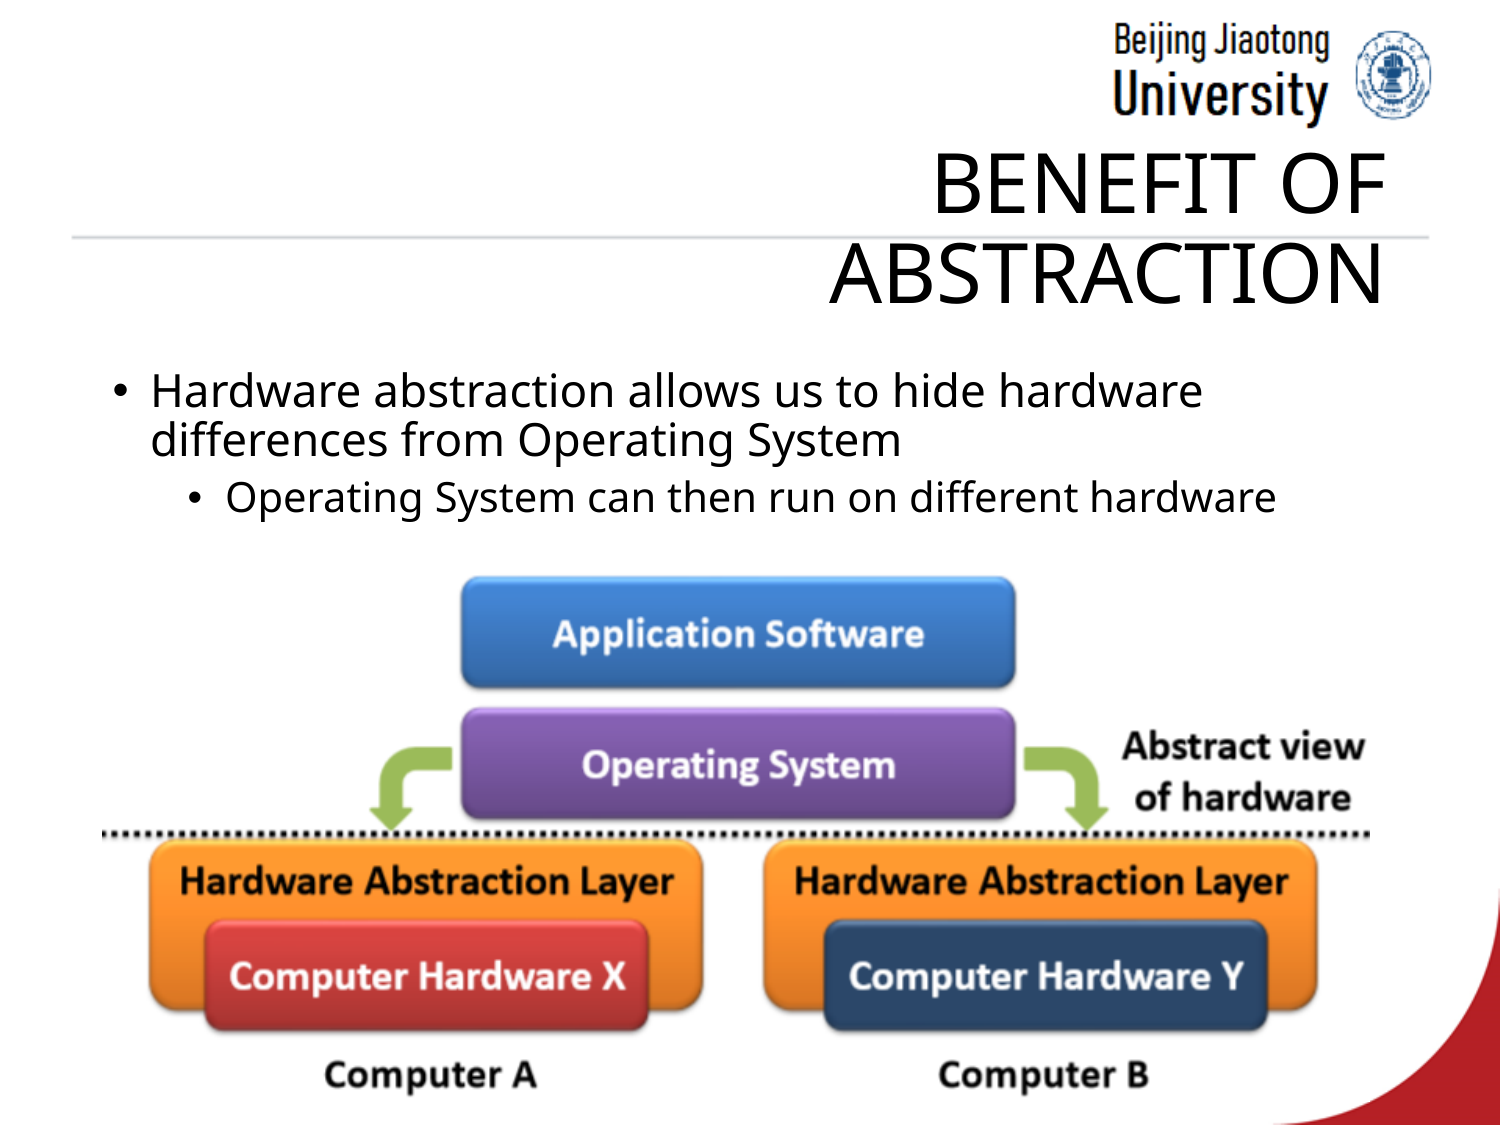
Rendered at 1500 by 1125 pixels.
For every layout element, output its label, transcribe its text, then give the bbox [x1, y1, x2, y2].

picture [0, 0, 1500, 1125]
title Benefit of Abstraction [356, 125, 1403, 338]
list Hardware abstraction allows us to hide hardware differences from Operating System Operating System can then run on different hardware [97, 360, 1403, 551]
